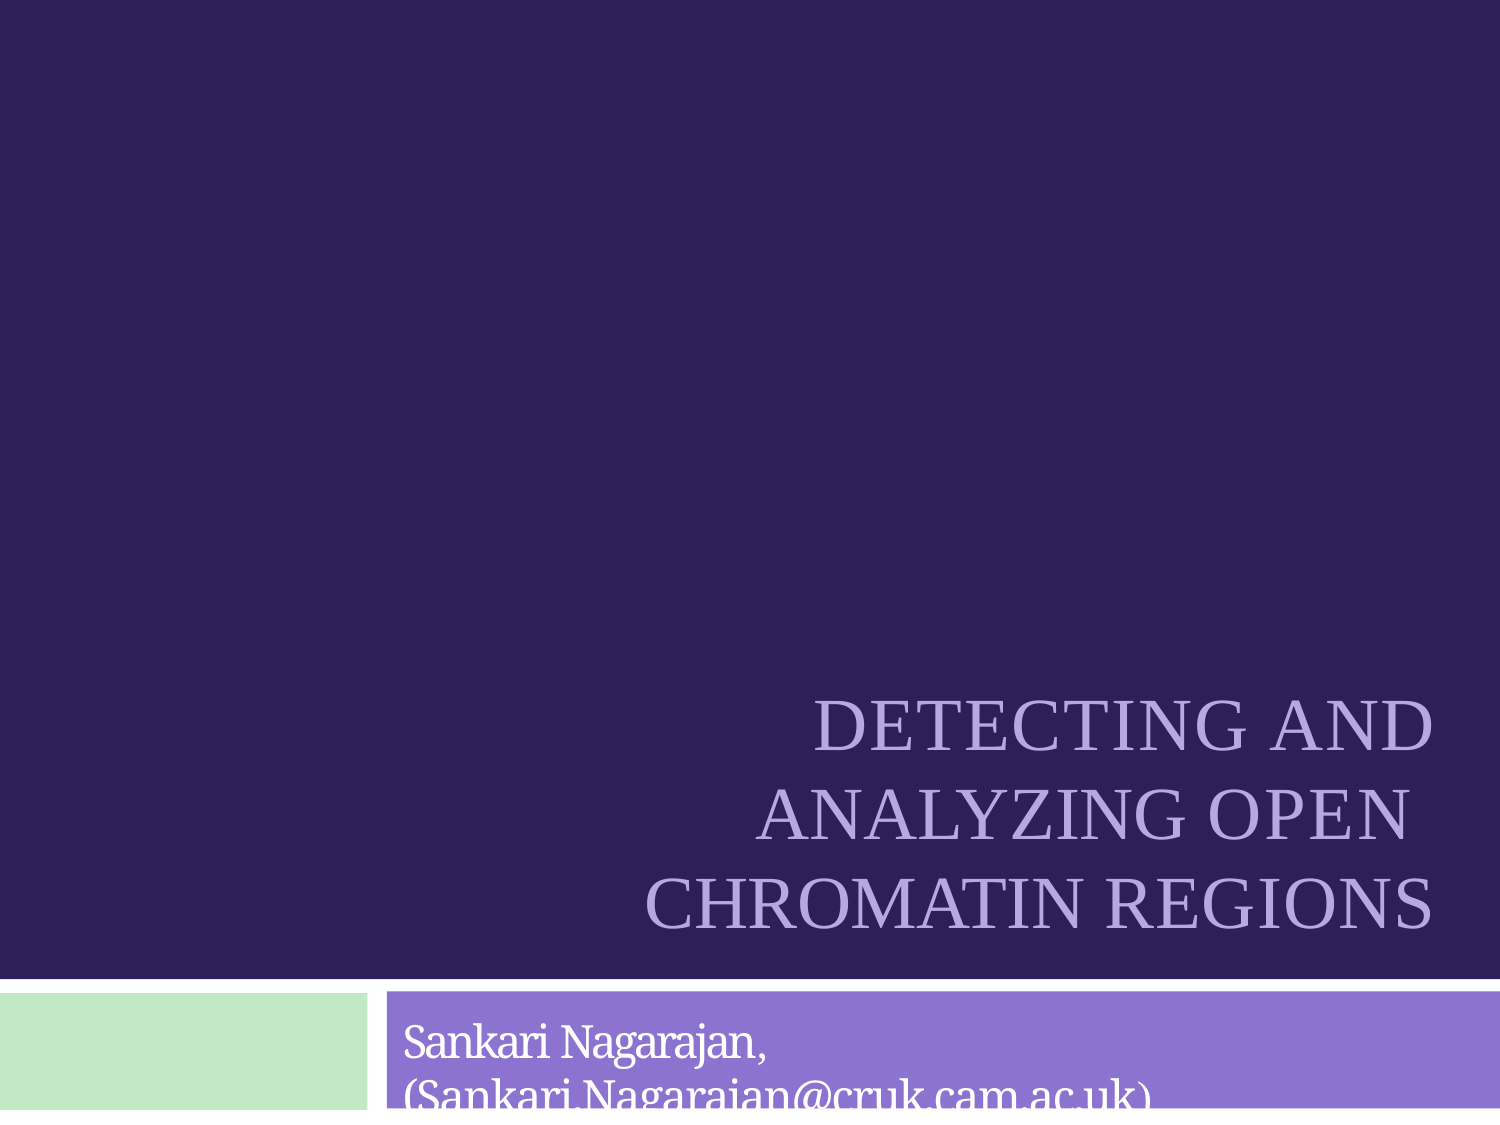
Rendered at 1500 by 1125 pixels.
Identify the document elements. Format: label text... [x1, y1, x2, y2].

text_box Sankari Nagarajan, (Sankari.Nagarajan@cruk.cam.ac.uk) [400, 1010, 1422, 1123]
text_box DETECTING AND ANALYZING OPEN CHROMATIN REGIONS [631, 676, 1437, 946]
